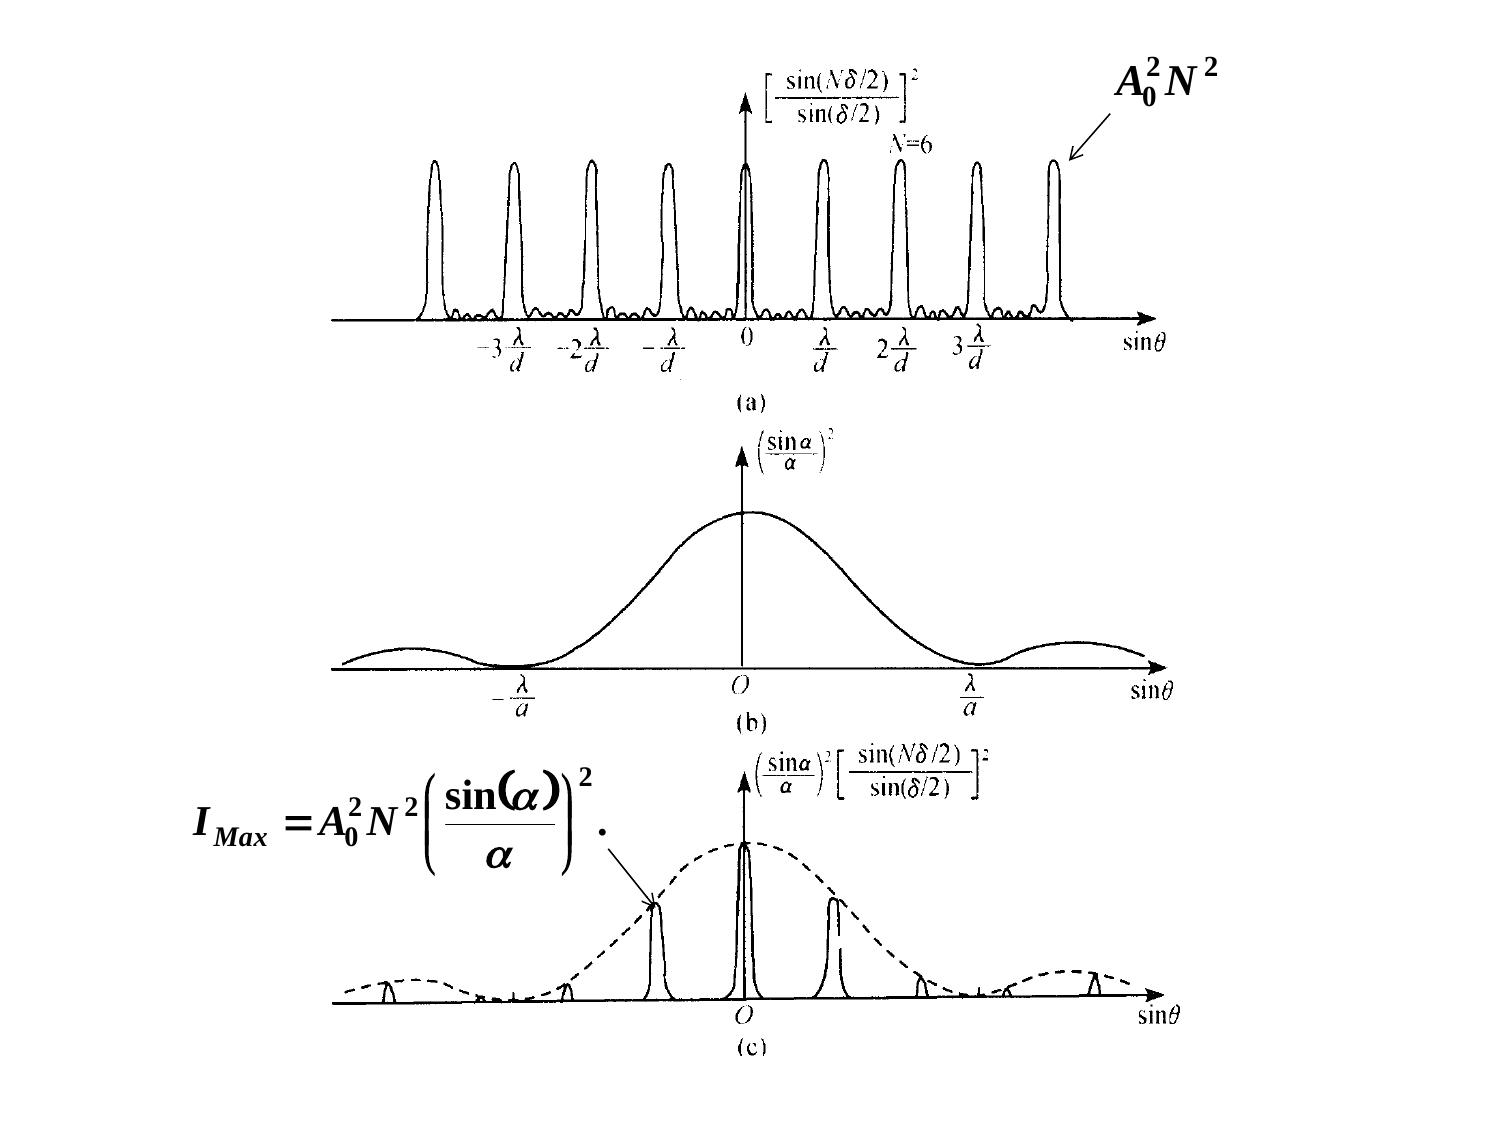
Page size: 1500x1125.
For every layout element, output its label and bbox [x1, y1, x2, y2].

text_box [188, 760, 609, 879]
picture [203, 45, 1275, 1056]
text_box [1068, 113, 1111, 162]
text_box [607, 848, 656, 909]
text_box [1109, 48, 1222, 111]
